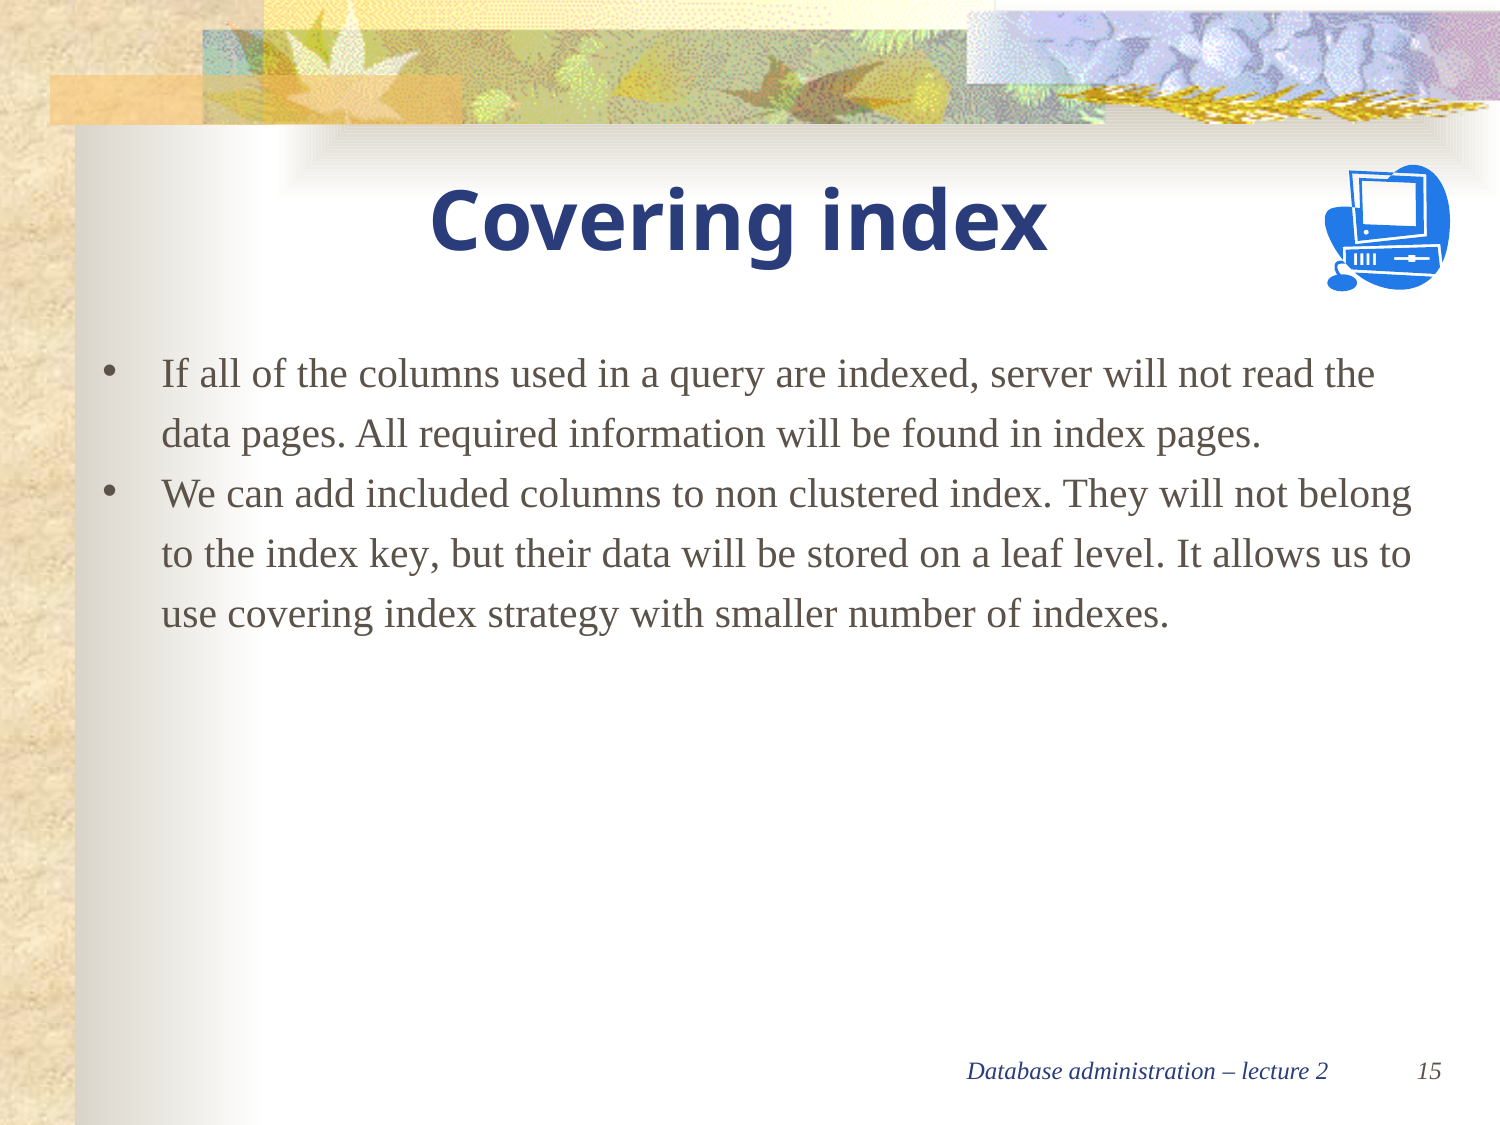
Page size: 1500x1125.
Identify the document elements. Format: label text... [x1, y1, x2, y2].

text_box If all of the columns used in a query are indexed, server will not read the data pages. All required information will be found in index pages. We can add included columns to non clustered index. They will not belong to the index key, but their data will be stored on a leaf level. It allows us to use covering index strategy with smaller number of indexes. [87, 328, 1463, 643]
picture [1323, 163, 1454, 292]
title Covering index [93, 87, 1384, 276]
picture [0, 0, 1500, 1125]
